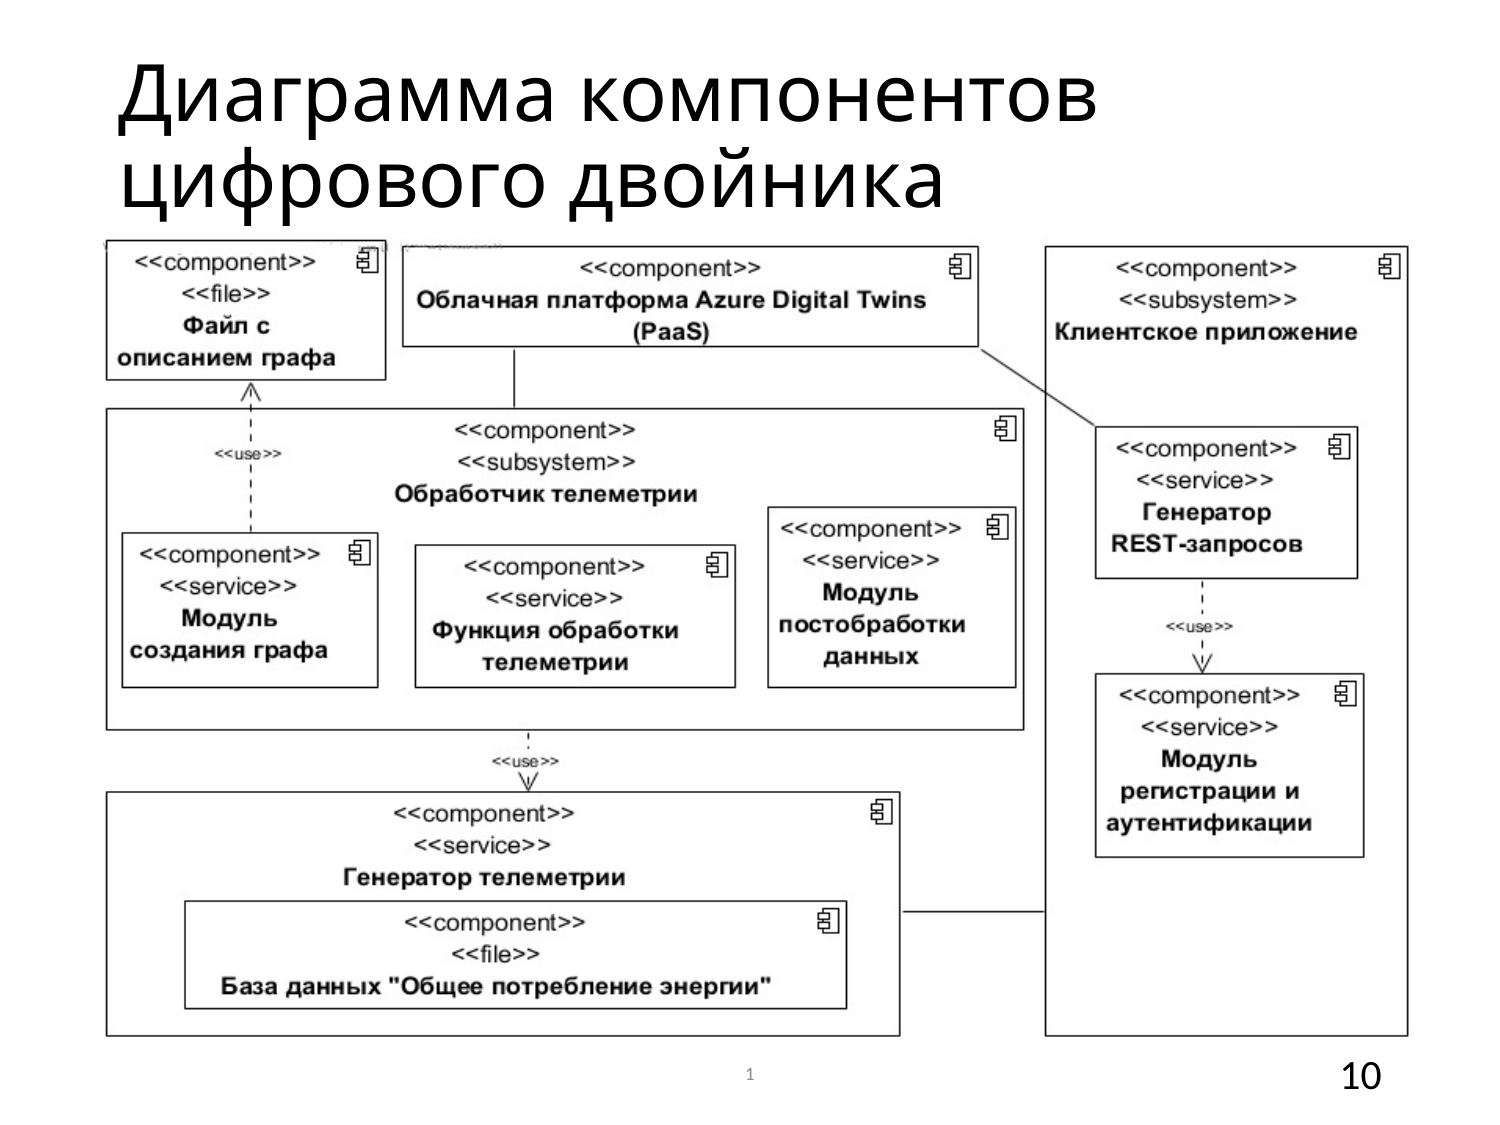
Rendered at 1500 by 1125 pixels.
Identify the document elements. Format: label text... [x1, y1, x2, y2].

footer 1 [496, 1043, 1004, 1103]
title Диаграмма компонентов цифрового двойника [103, 0, 1397, 237]
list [103, 237, 1415, 1043]
slide_number 10 [1059, 1043, 1397, 1103]
